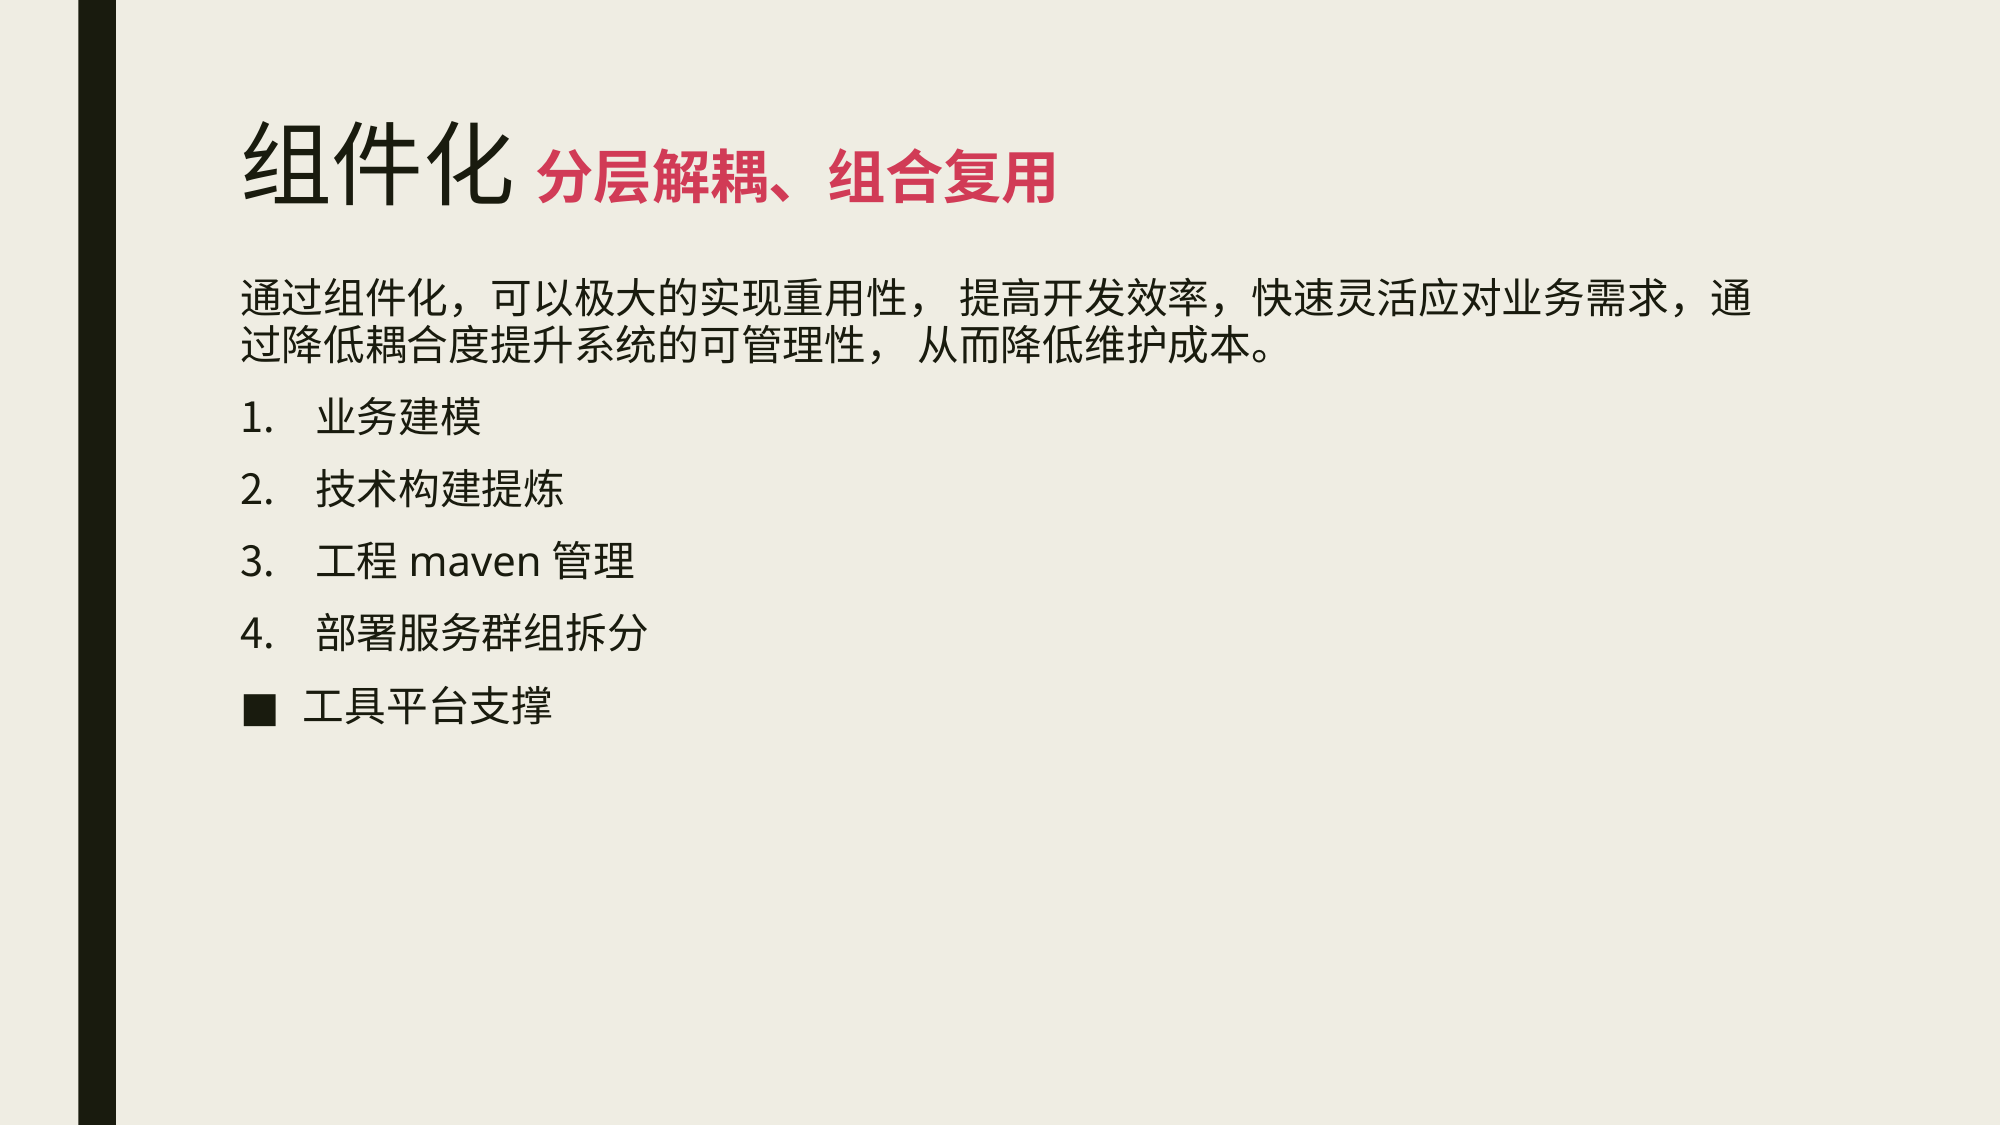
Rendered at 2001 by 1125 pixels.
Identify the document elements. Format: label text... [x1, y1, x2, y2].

title 组件化 分层解耦、组合复用 [225, 112, 1800, 268]
list 通过组件化，可以极大的实现重用性， 提高开发效率，快速灵活应对业务需求，通过降低耦合度提升系统的可管理性， 从而降低维护成本。 业务建模 技术构建提炼 工程maven管理 部署服务群组拆分 工具平台支撑 [225, 268, 1800, 857]
